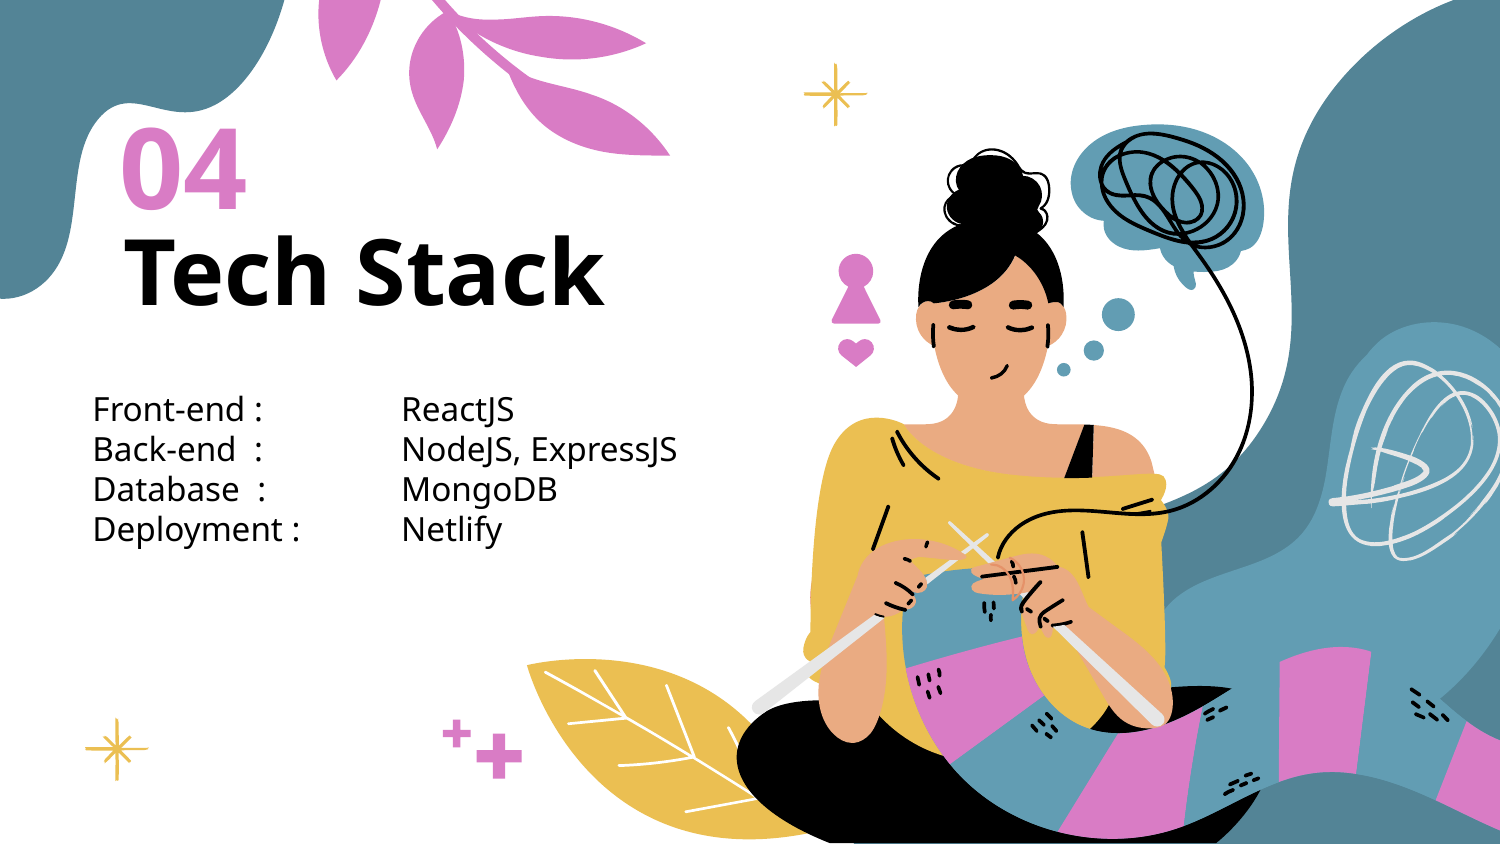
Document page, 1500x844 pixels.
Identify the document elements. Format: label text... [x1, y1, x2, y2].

title Tech Stack [108, 199, 709, 313]
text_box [714, 124, 1500, 844]
subtitle Front-end : ReactJS Back-end : NodeJS, ExpressJS Database : MongoDB Deployment : Netlify [77, 373, 709, 652]
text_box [830, 253, 882, 368]
title 04 [104, 130, 290, 199]
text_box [534, 601, 709, 844]
